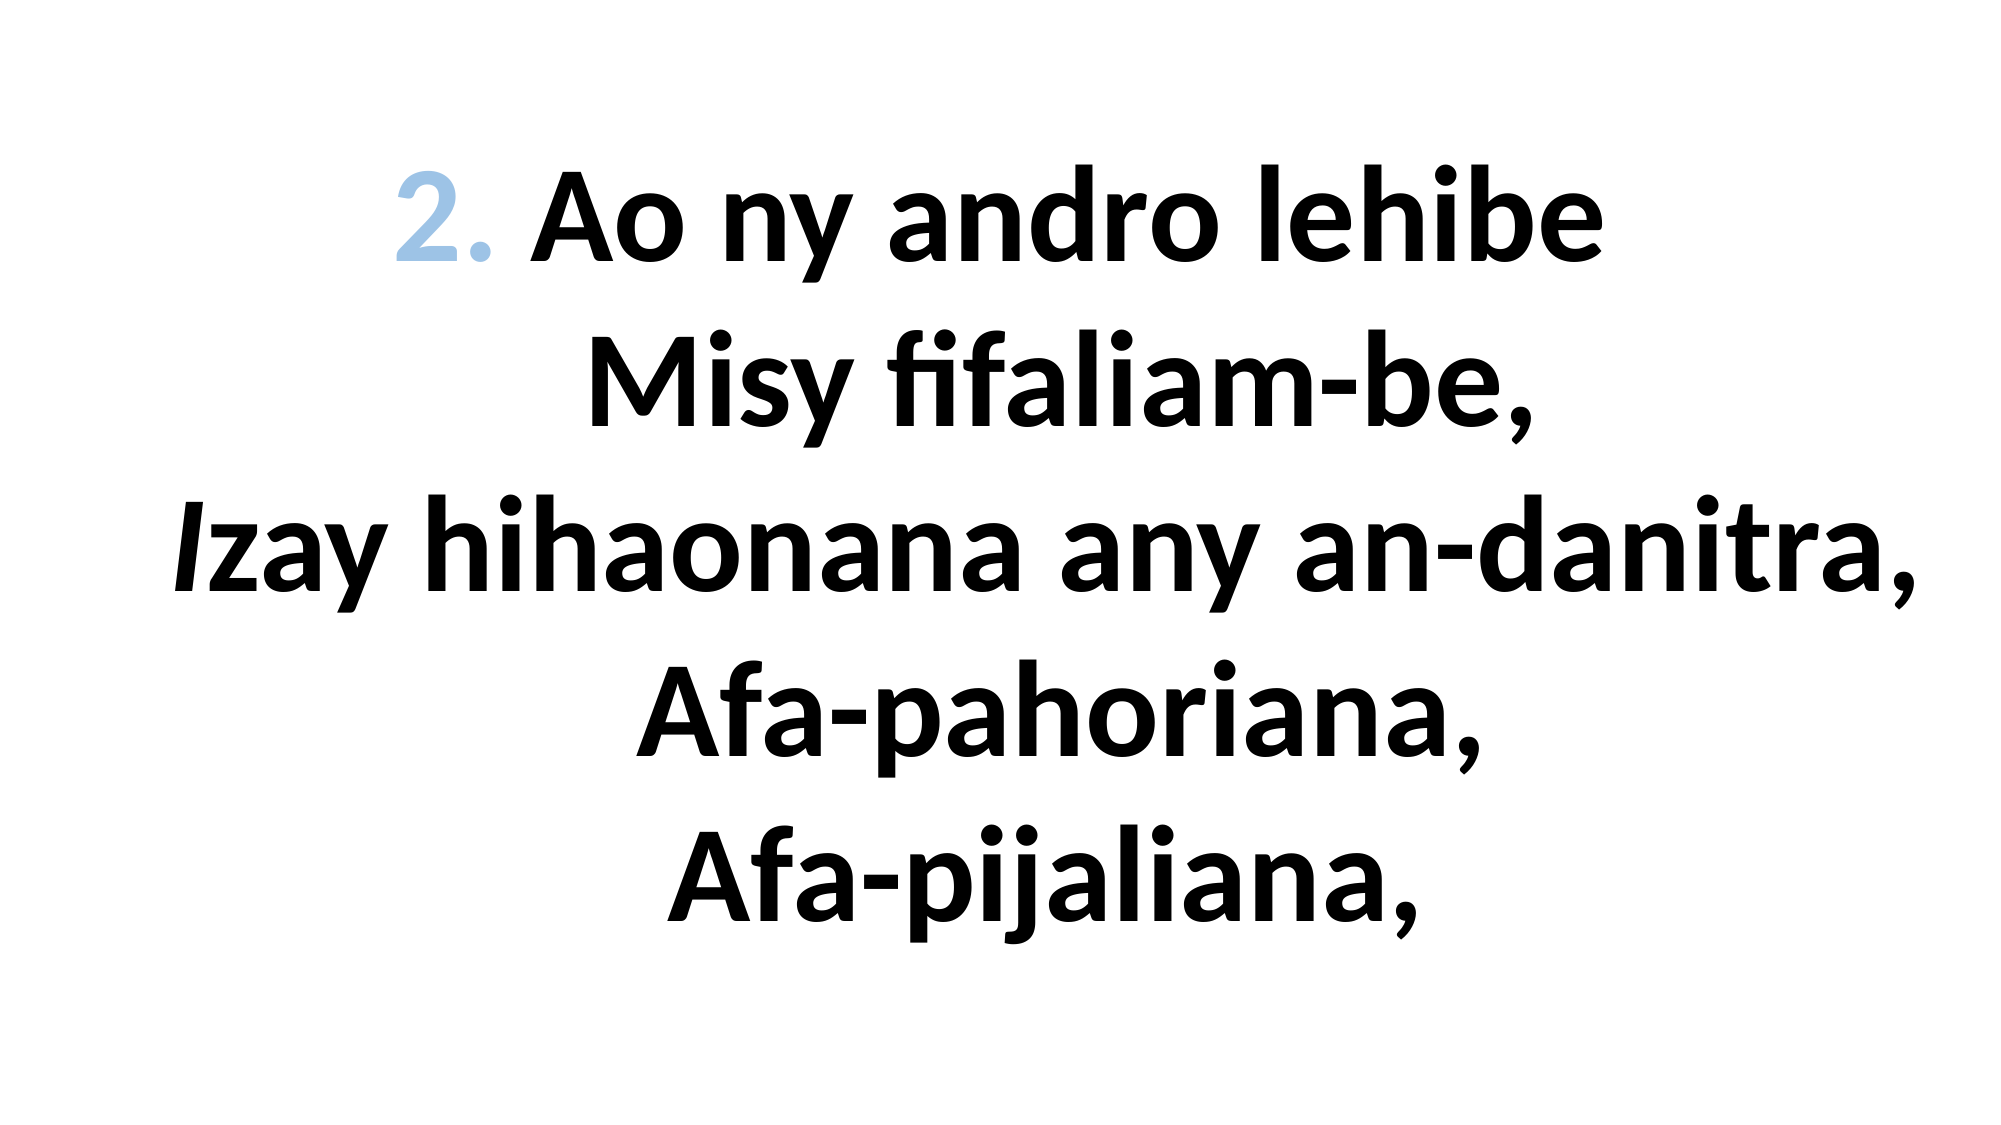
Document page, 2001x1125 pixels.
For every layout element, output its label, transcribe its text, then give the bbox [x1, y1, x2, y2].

text_box 2. Ao ny andro lehibe Misy fifaliam-be, Izay hihaonana any an-danitra, Afa-pahoriana, Afa-pijaliana, [0, 116, 2000, 956]
